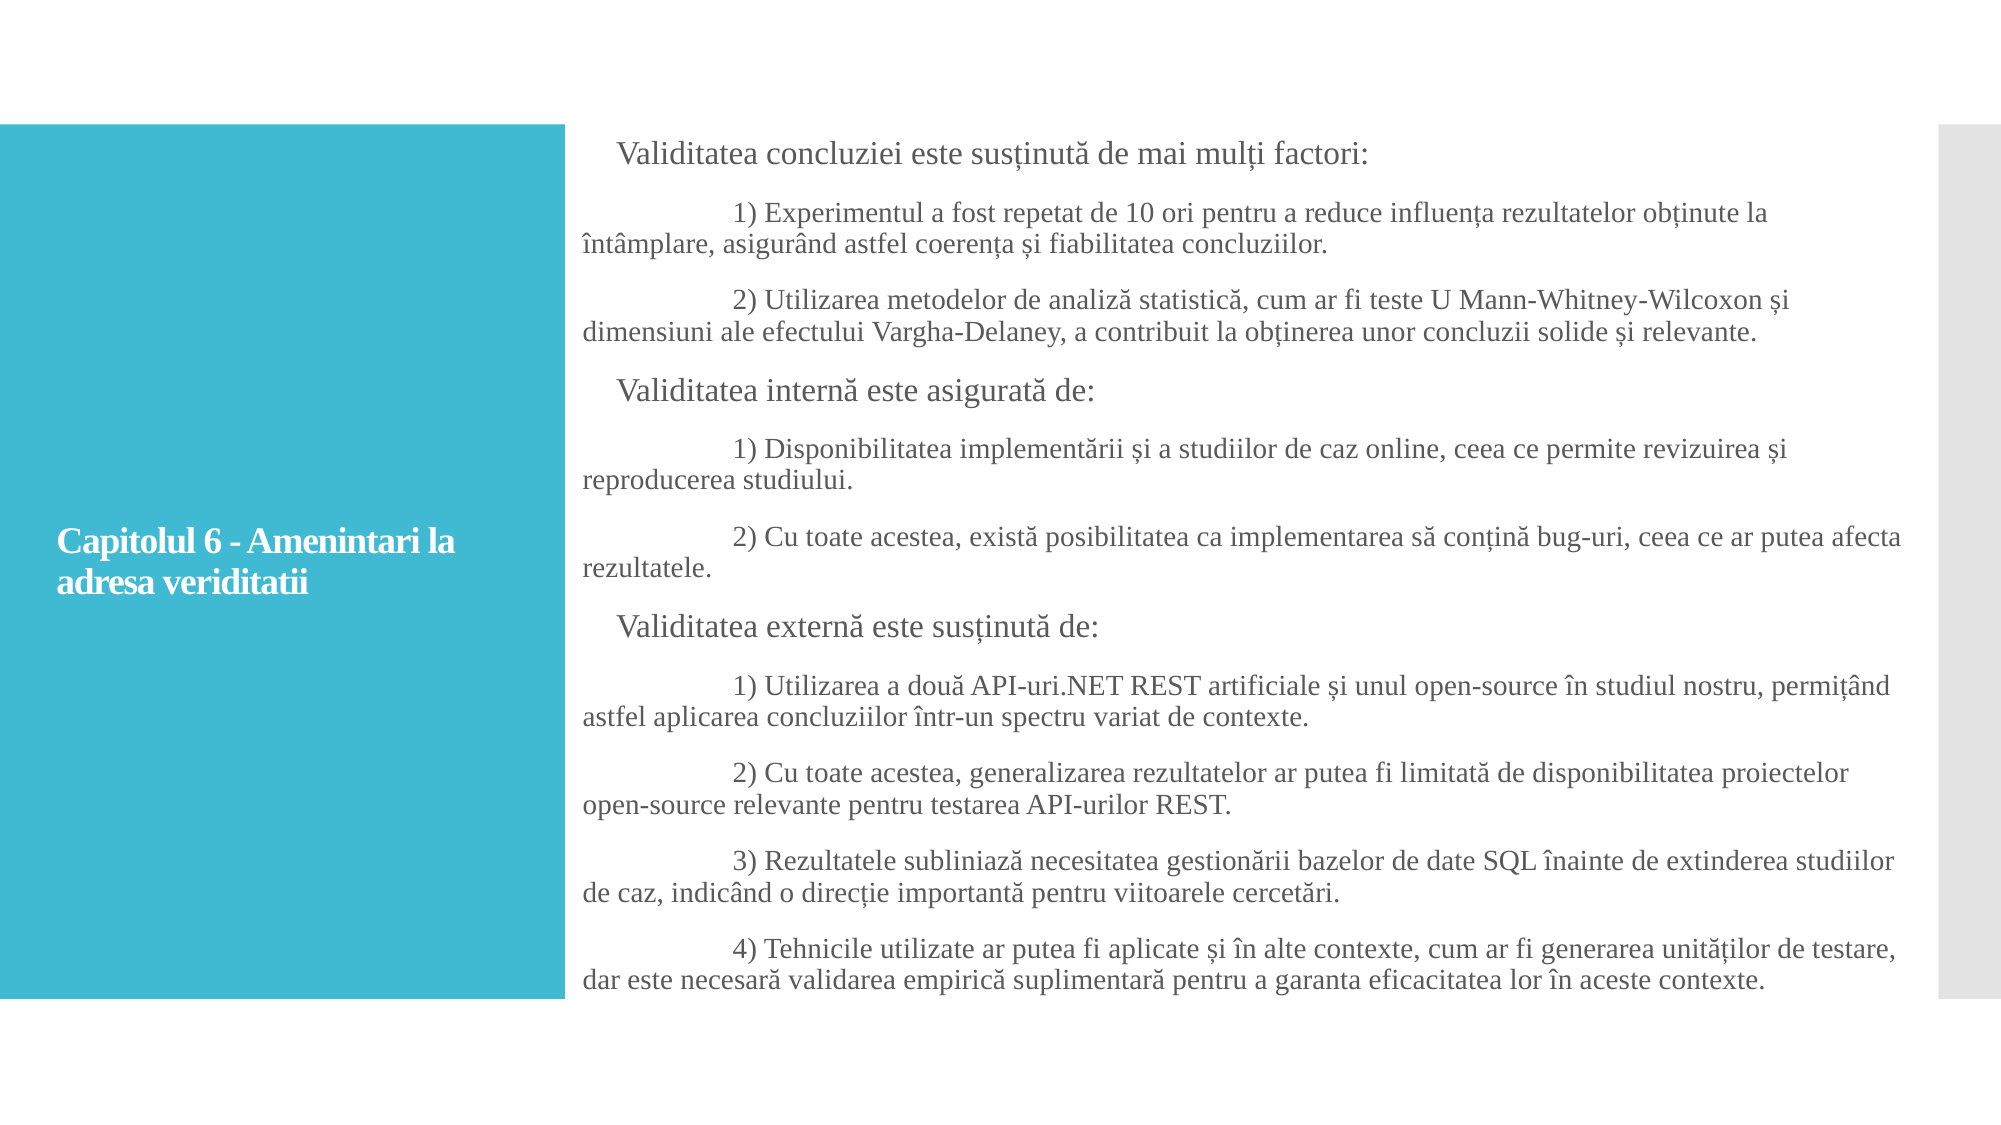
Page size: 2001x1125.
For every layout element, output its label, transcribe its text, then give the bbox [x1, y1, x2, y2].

title Capitolul 6 - Amenintari la adresa veriditatii [41, 184, 525, 940]
list Validitatea concluziei este susținută de mai mulți factori: 1) Experimentul a fost repetat de 10 ori pentru a reduce influența rezultatelor obținute la întâmplare, asigurând astfel coerența și fiabilitatea concluziilor. 2) Utilizarea metodelor de analiză statistică, cum ar fi teste U Mann-Whitney-Wilcoxon și dimensiuni ale efectului Vargha-Delaney, a contribuit la obținerea unor concluzii solide și relevante. Validitatea internă este asigurată de: 1) Disponibilitatea implementării și a studiilor de caz online, ceea ce permite revizuirea și reproducerea studiului. 2) Cu toate acestea, există posibilitatea ca implementarea să conțină bug-uri, ceea ce ar putea afecta rezultatele. Validitatea externă este susținută de: 1) Utilizarea a două API-uri.NET REST artificiale și unul open-source în studiul nostru, permițând astfel aplicarea concluziilor într-un spectru variat de contexte. 2) Cu toate acestea, generalizarea rezultatelor ar putea fi limitată de disponibilitatea proiectelor open-source relevante pentru testarea API-urilor REST. 3) Rezultatele subliniază necesitatea gestionării bazelor de date SQL înainte de extinderea studiilor de caz, indicând o direcție importantă pentru viitoarele cercetări. 4) Tehnicile utilizate ar putea fi aplicate și în alte contexte, cum ar fi generarea unităților de testare, dar este necesară validarea empirică suplimentară pentru a garanta eficacitatea lor în aceste contexte. [567, 129, 1921, 1004]
